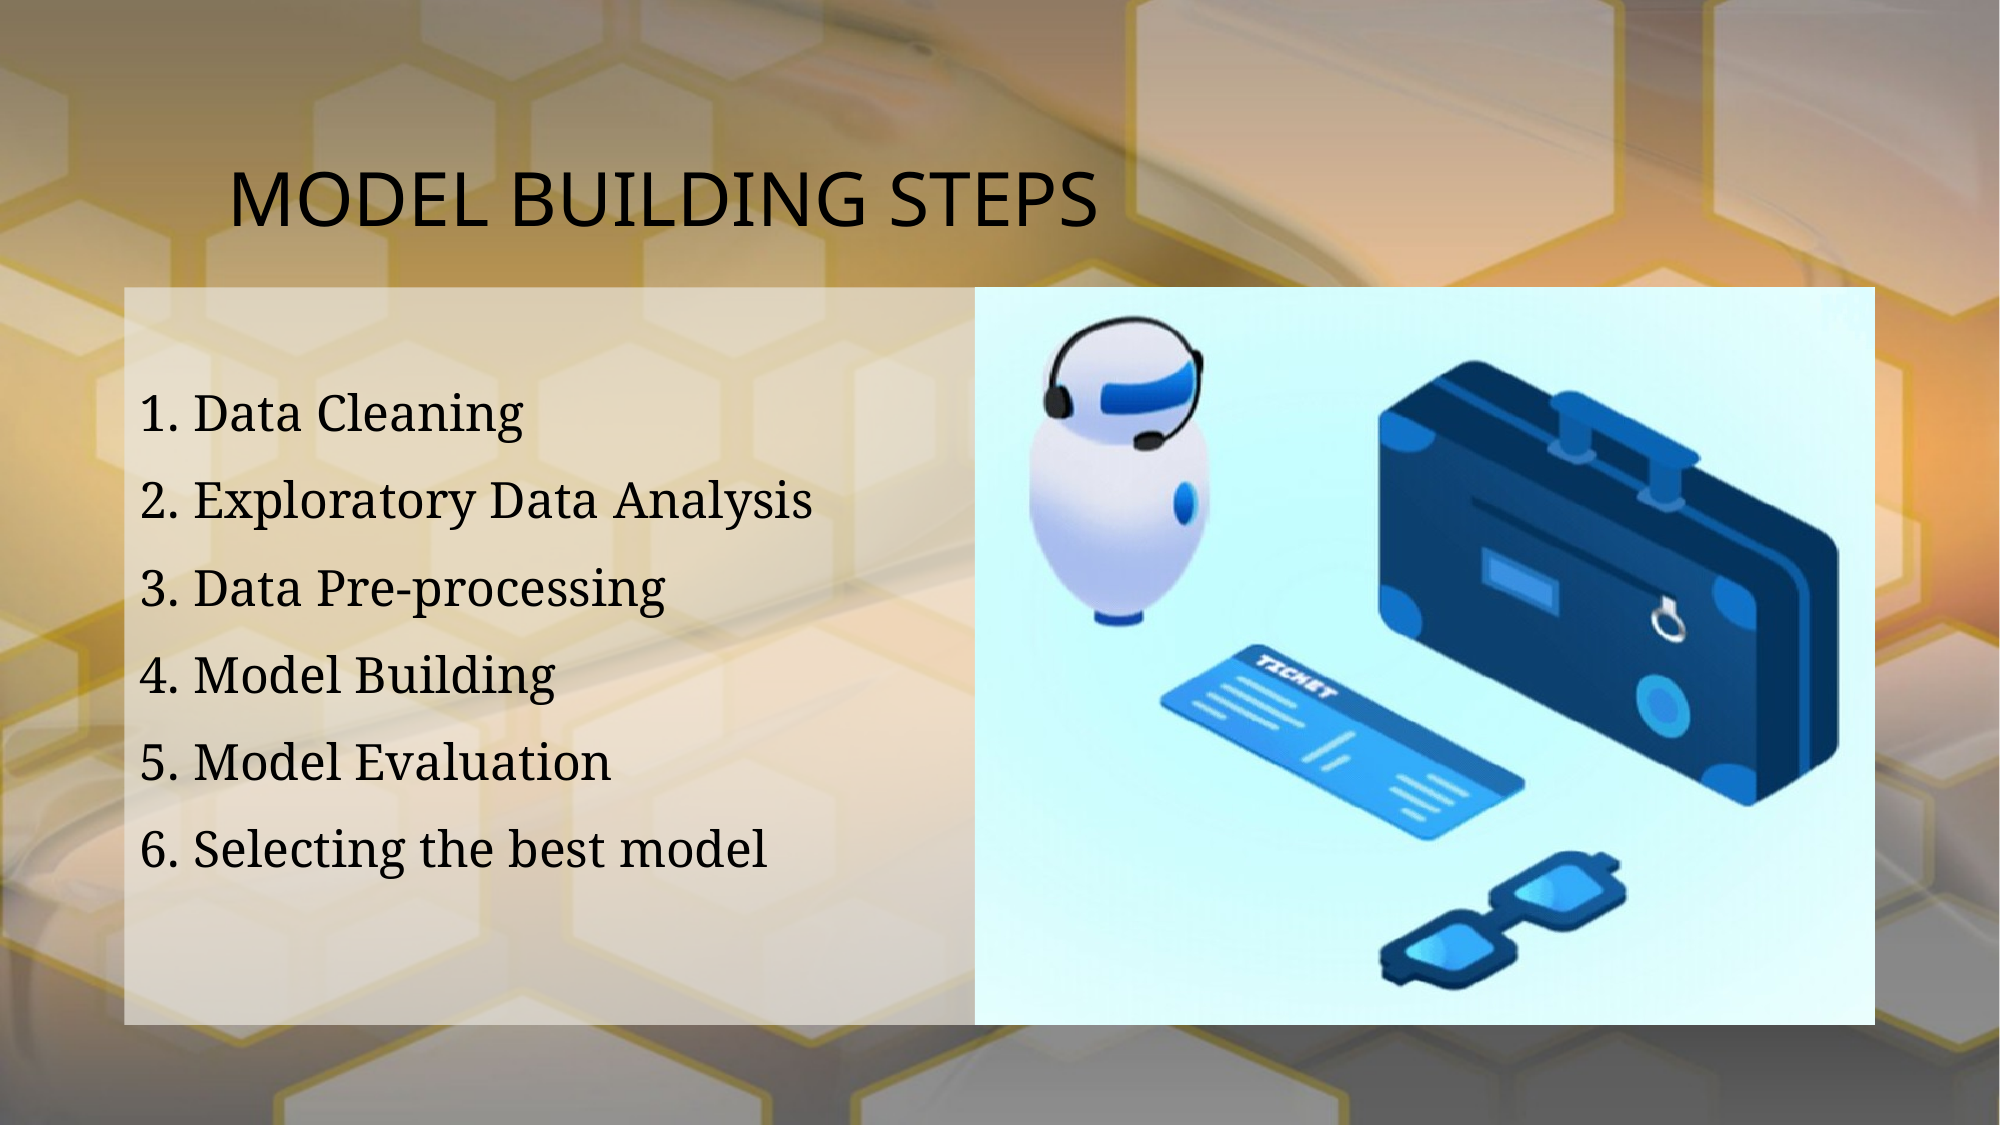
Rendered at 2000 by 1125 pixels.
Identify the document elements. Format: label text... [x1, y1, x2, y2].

list 1. Data Cleaning 2. Exploratory Data Analysis 3. Data Pre-processing 4. Model Building 5. Model Evaluation 6. Selecting the best model [124, 287, 974, 1025]
title MODEL BUILDING STEPS [212, 62, 1788, 250]
picture [0, 0, 2000, 1125]
